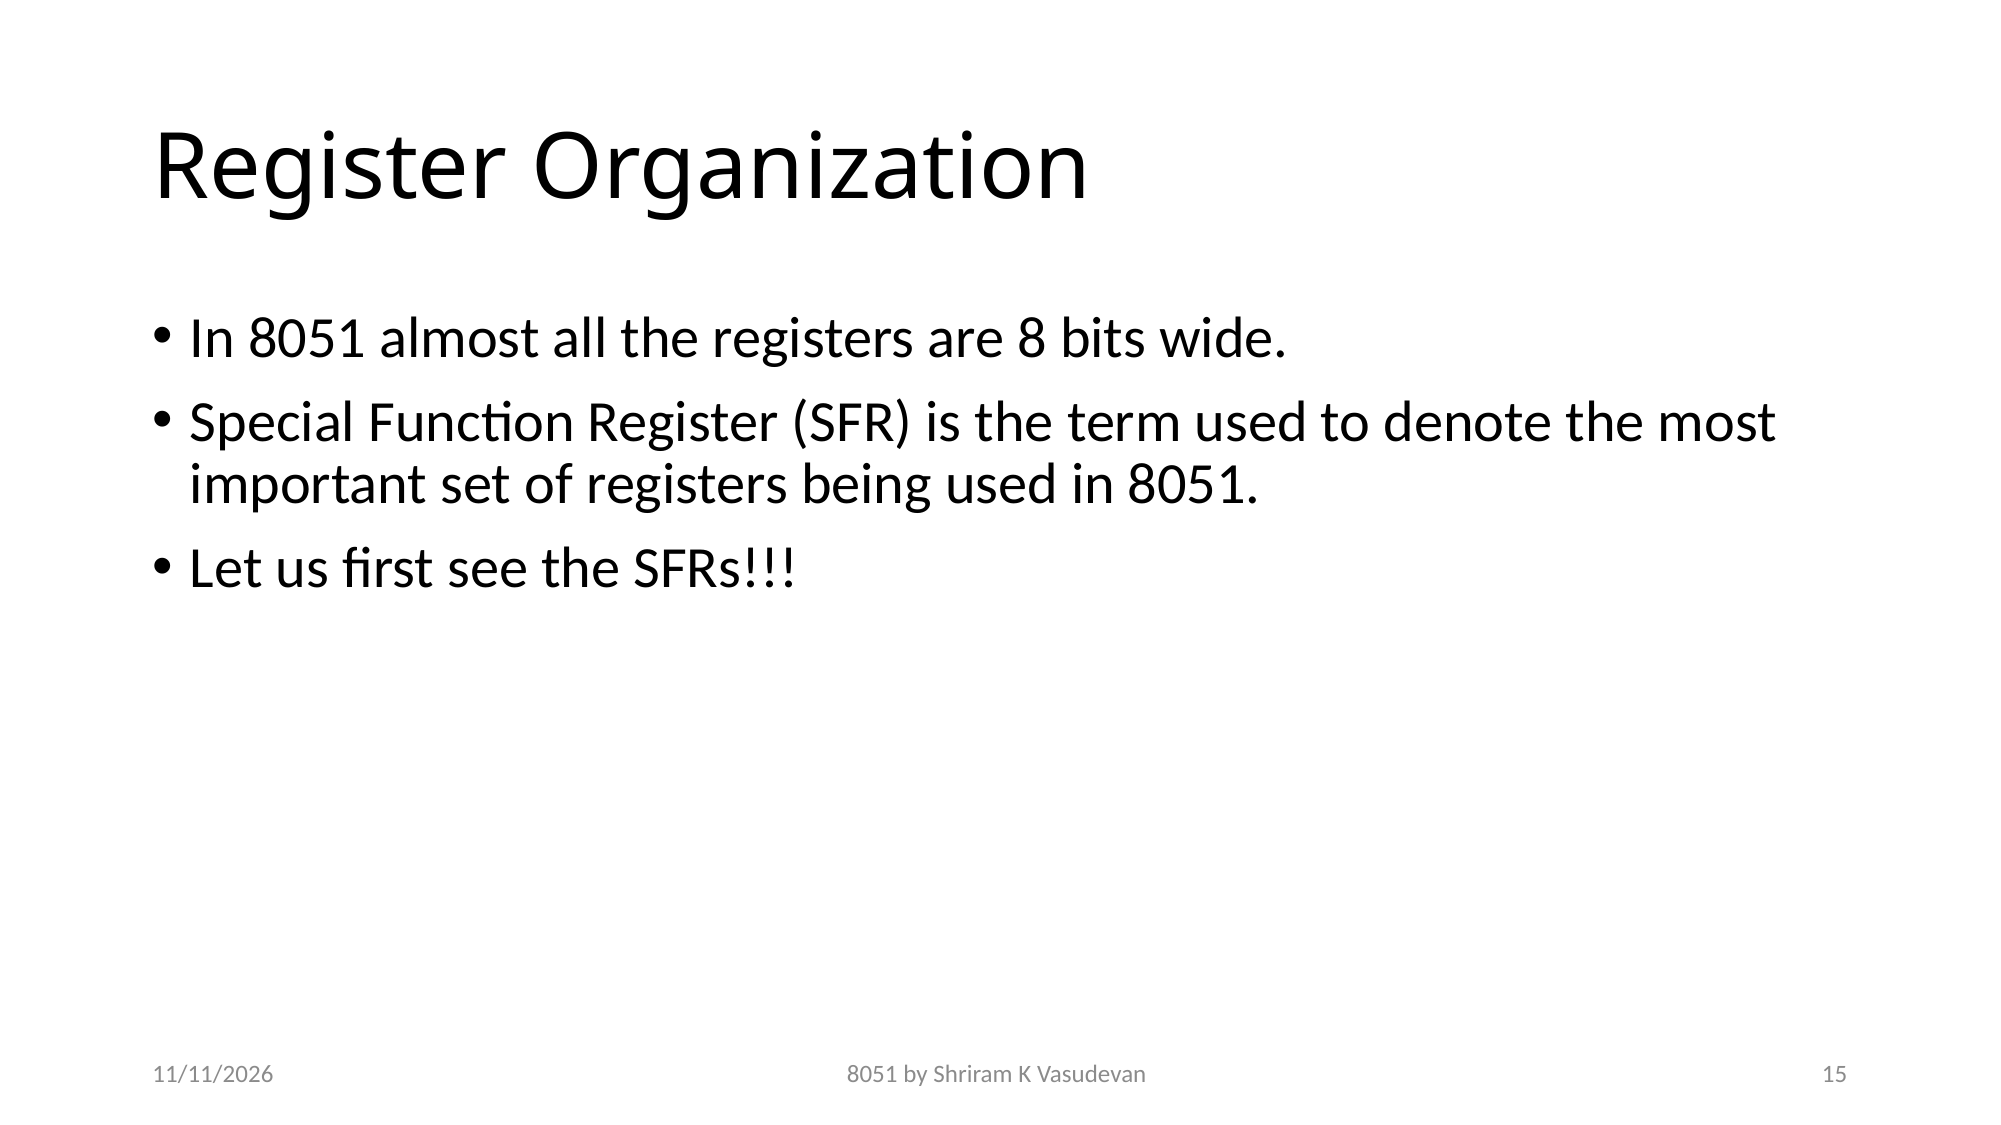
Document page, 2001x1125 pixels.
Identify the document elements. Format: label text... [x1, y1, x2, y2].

slide_number 15 [1412, 1042, 1863, 1103]
title Register Organization [137, 59, 1863, 278]
footer 8051 by Shriram K Vasudevan [662, 1042, 1338, 1103]
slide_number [137, 1042, 588, 1103]
list In 8051 almost all the registers are 8 bits wide. Special Function Register (SFR) is the term used to denote the most important set of registers being used in 8051. Let us first see the SFRs!!! [137, 299, 1863, 1014]
